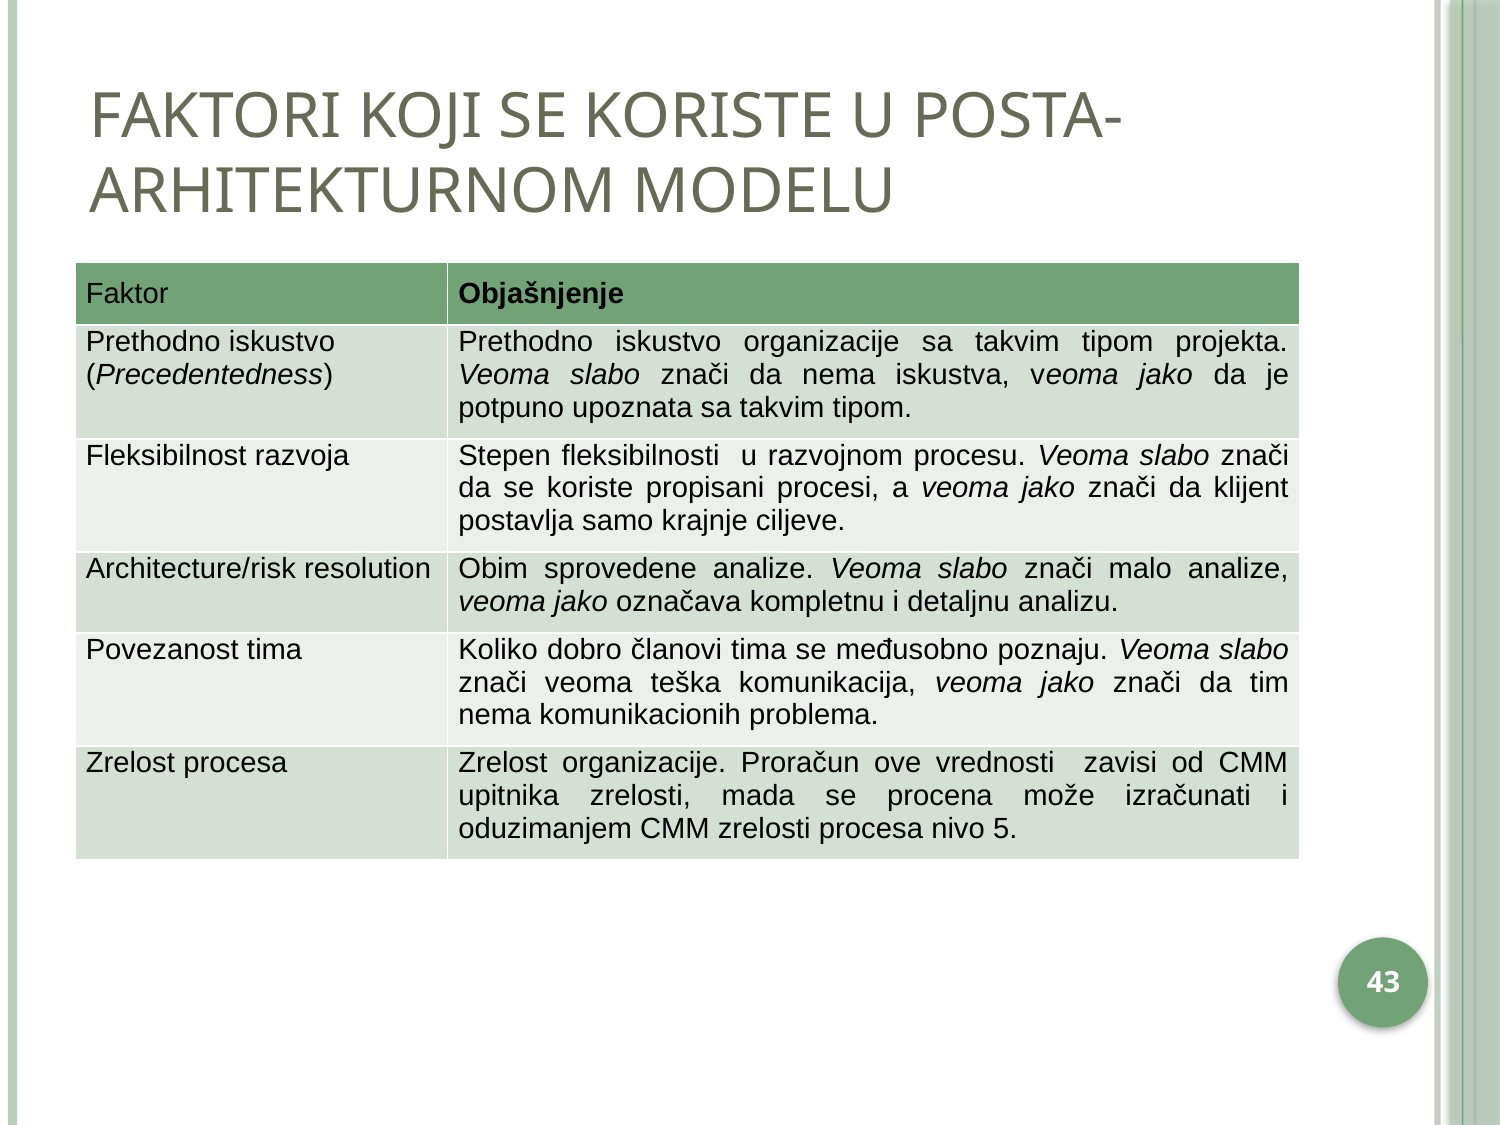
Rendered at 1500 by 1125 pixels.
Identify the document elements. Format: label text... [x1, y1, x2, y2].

title Faktori koji se koriste u posta-arhitekturnom modelu [75, 45, 1300, 233]
table_cell Prethodno iskustvo organizacije sa takvim tipom projekta. Veoma slabo znači da nema iskustva, veoma jako da je potpuno upoznata sa takvim tipom. [448, 326, 1299, 438]
table_cell Fleksibilnost razvoja [76, 440, 447, 551]
table_cell Stepen fleksibilnosti u razvojnom procesu. Veoma slabo znači da se koriste propisani procesi, a veoma jako znači da klijent postavlja samo krajnje ciljeve. [448, 440, 1299, 551]
table_cell Prethodno iskustvo (Precedentedness) [76, 326, 447, 438]
slide_number 42 [1333, 940, 1434, 1027]
table_header Objašnjenje [448, 263, 1299, 324]
table_cell Povezanost tima [76, 634, 447, 745]
table_cell Architecture/risk resolution [76, 553, 447, 632]
table_cell Zrelost organizacije. Proračun ove vrednosti zavisi od CMM upitnika zrelosti, mada se procena može izračunati i oduzimanjem CMM zrelosti procesa nivo 5. [448, 747, 1299, 859]
table_cell Zrelost procesa [76, 747, 447, 859]
table_cell Koliko dobro članovi tima se međusobno poznaju. Veoma slabo znači veoma teška komunikacija, veoma jako znači da tim nema komunikacionih problema. [448, 634, 1299, 745]
table_cell Obim sprovedene analize. Veoma slabo znači malo analize, veoma jako označava kompletnu i detaljnu analizu. [448, 553, 1299, 632]
table_header Faktor [76, 263, 447, 324]
